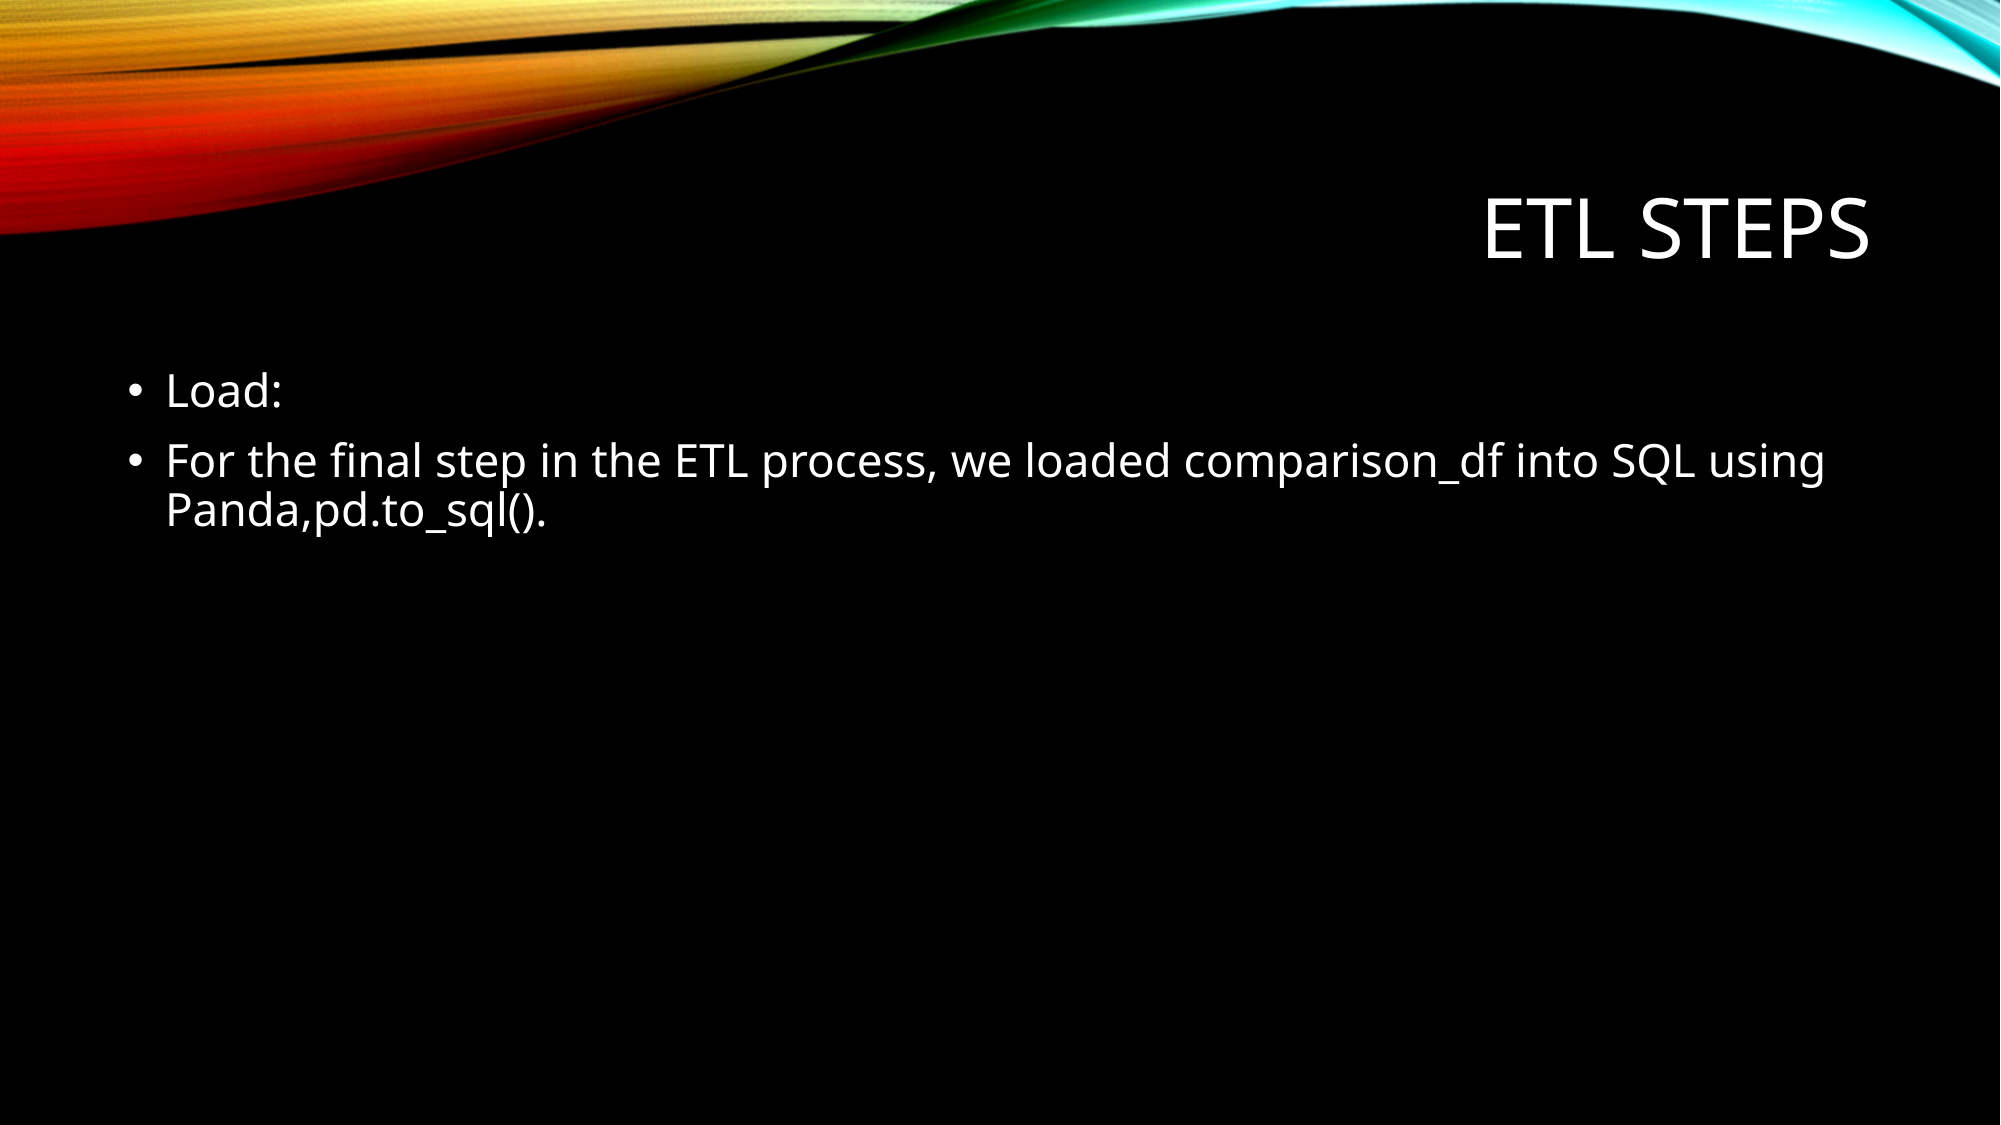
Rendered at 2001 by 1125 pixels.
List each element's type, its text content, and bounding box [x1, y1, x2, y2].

picture [0, 0, 2000, 237]
list Load: For the final step in the ETL process, we loaded comparison_df into SQL using Panda,pd.to_sql(). [112, 360, 1888, 1021]
title ETL Steps [474, 125, 1888, 338]
